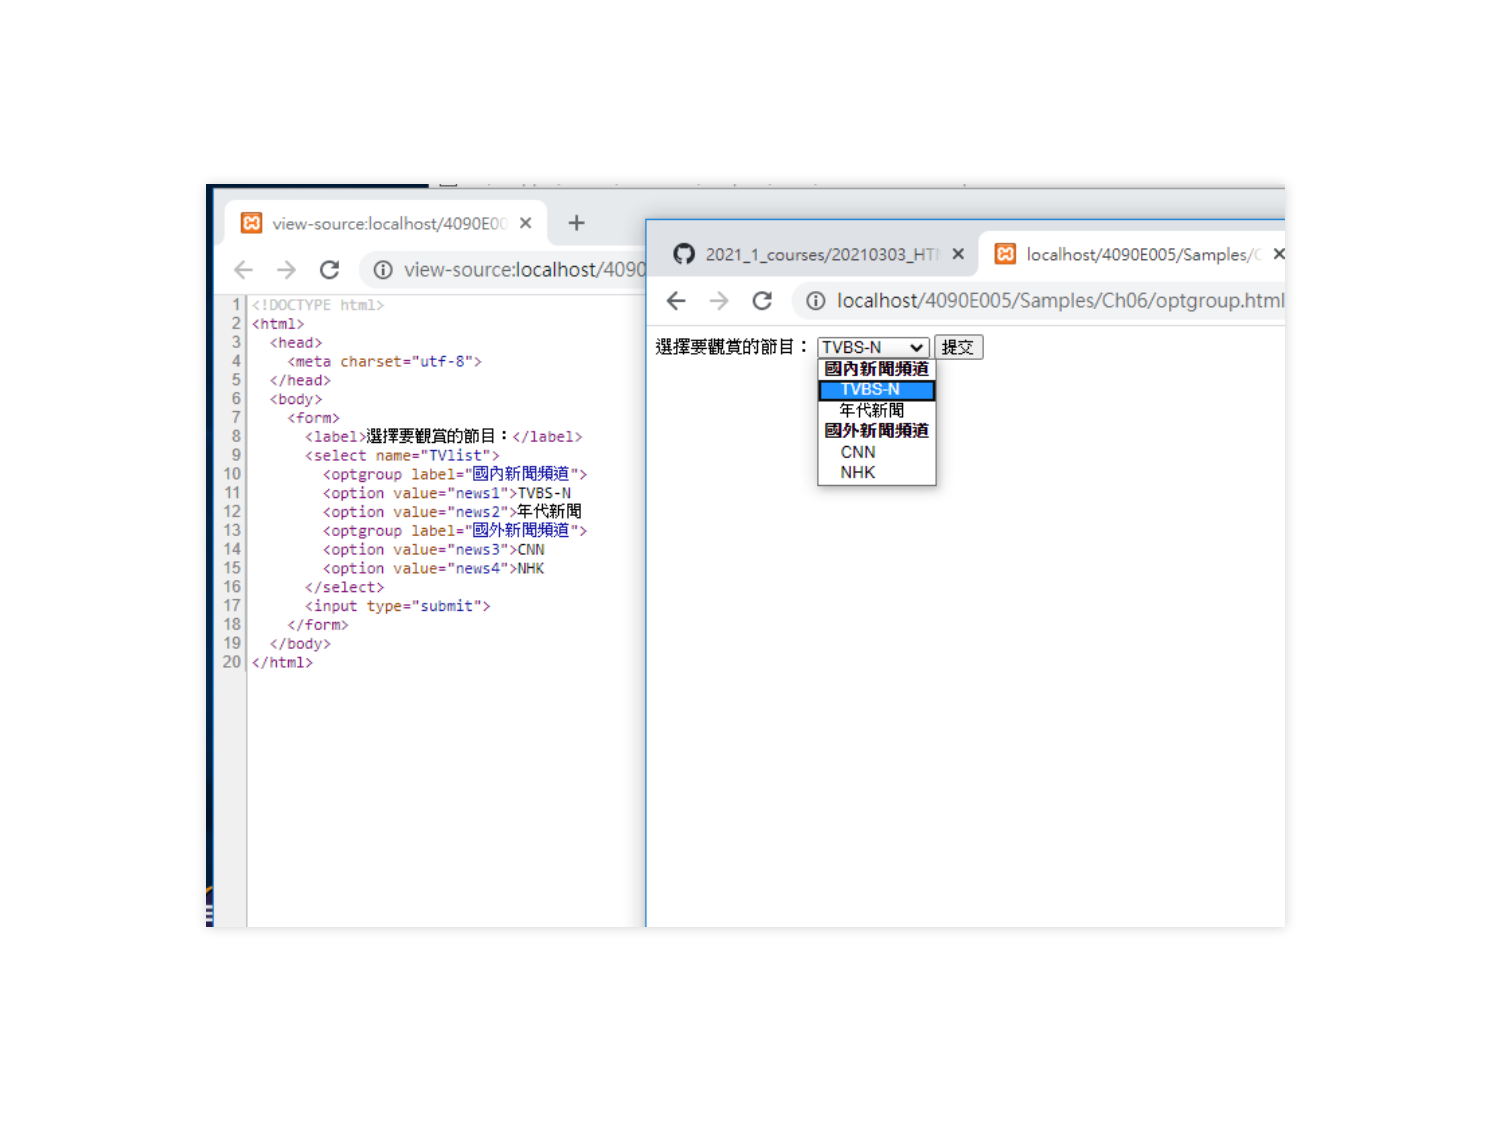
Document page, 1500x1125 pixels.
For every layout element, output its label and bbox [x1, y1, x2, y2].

list [206, 184, 1285, 928]
